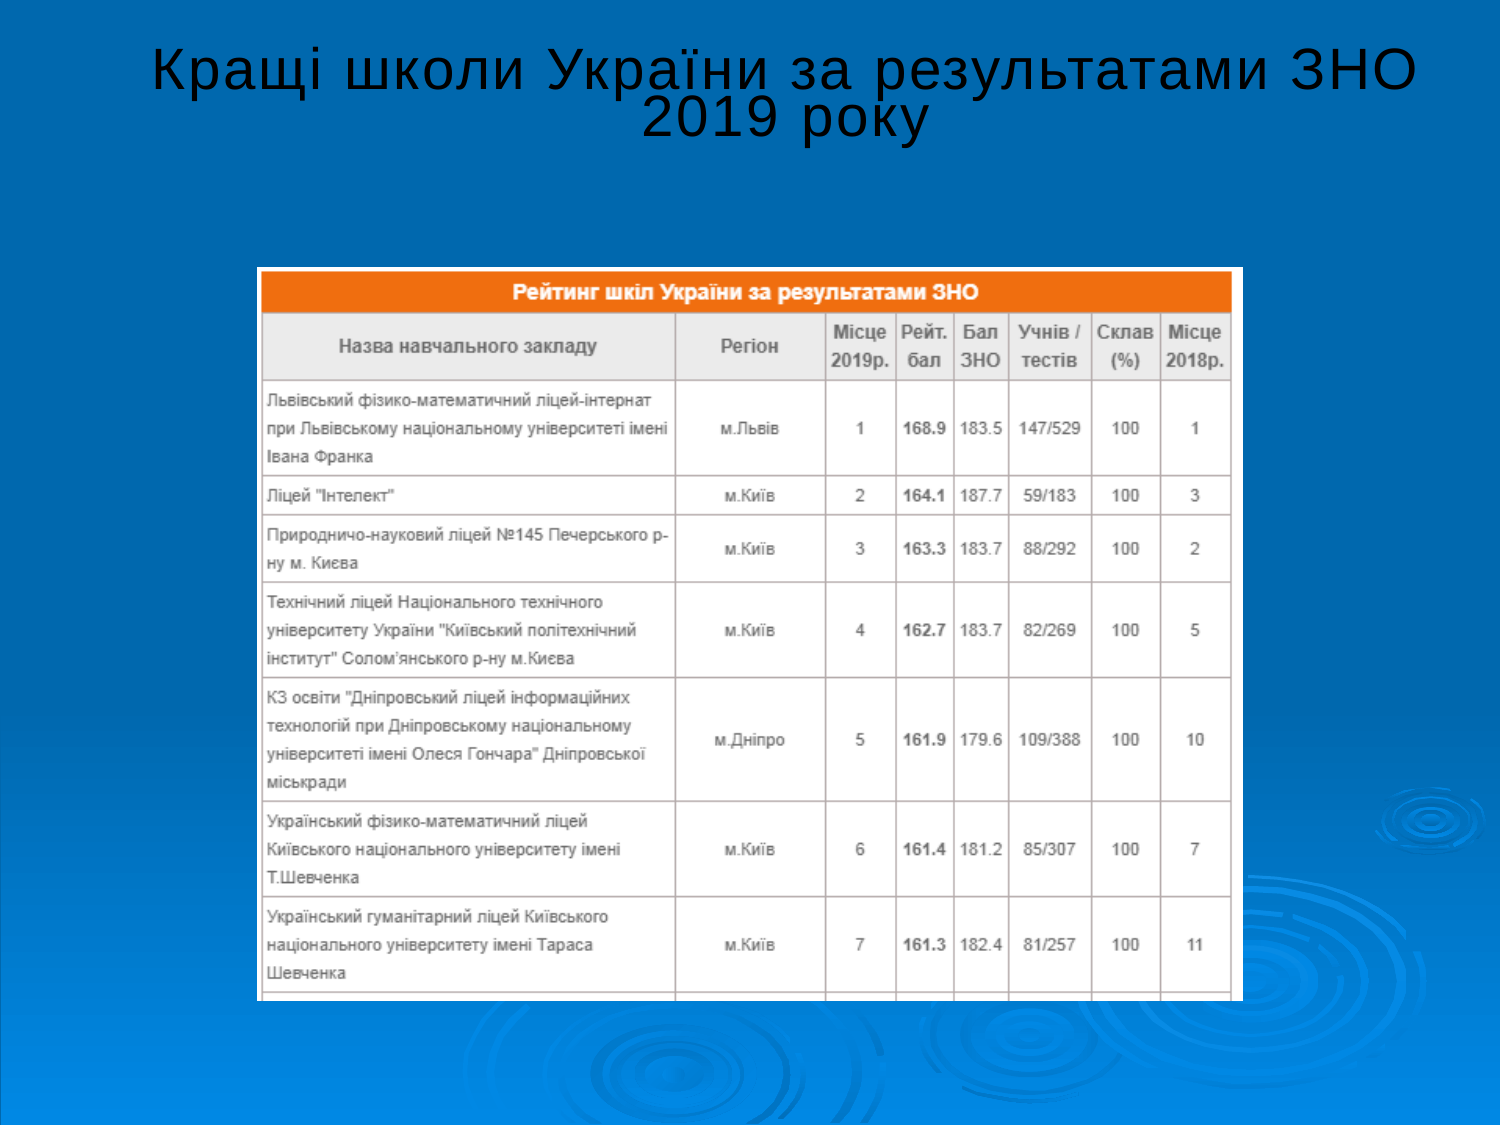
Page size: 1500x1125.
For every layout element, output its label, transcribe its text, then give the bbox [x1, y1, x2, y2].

title Кращі школи України за результатами ЗНО 2019 року [111, 54, 1463, 242]
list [257, 267, 1243, 1001]
